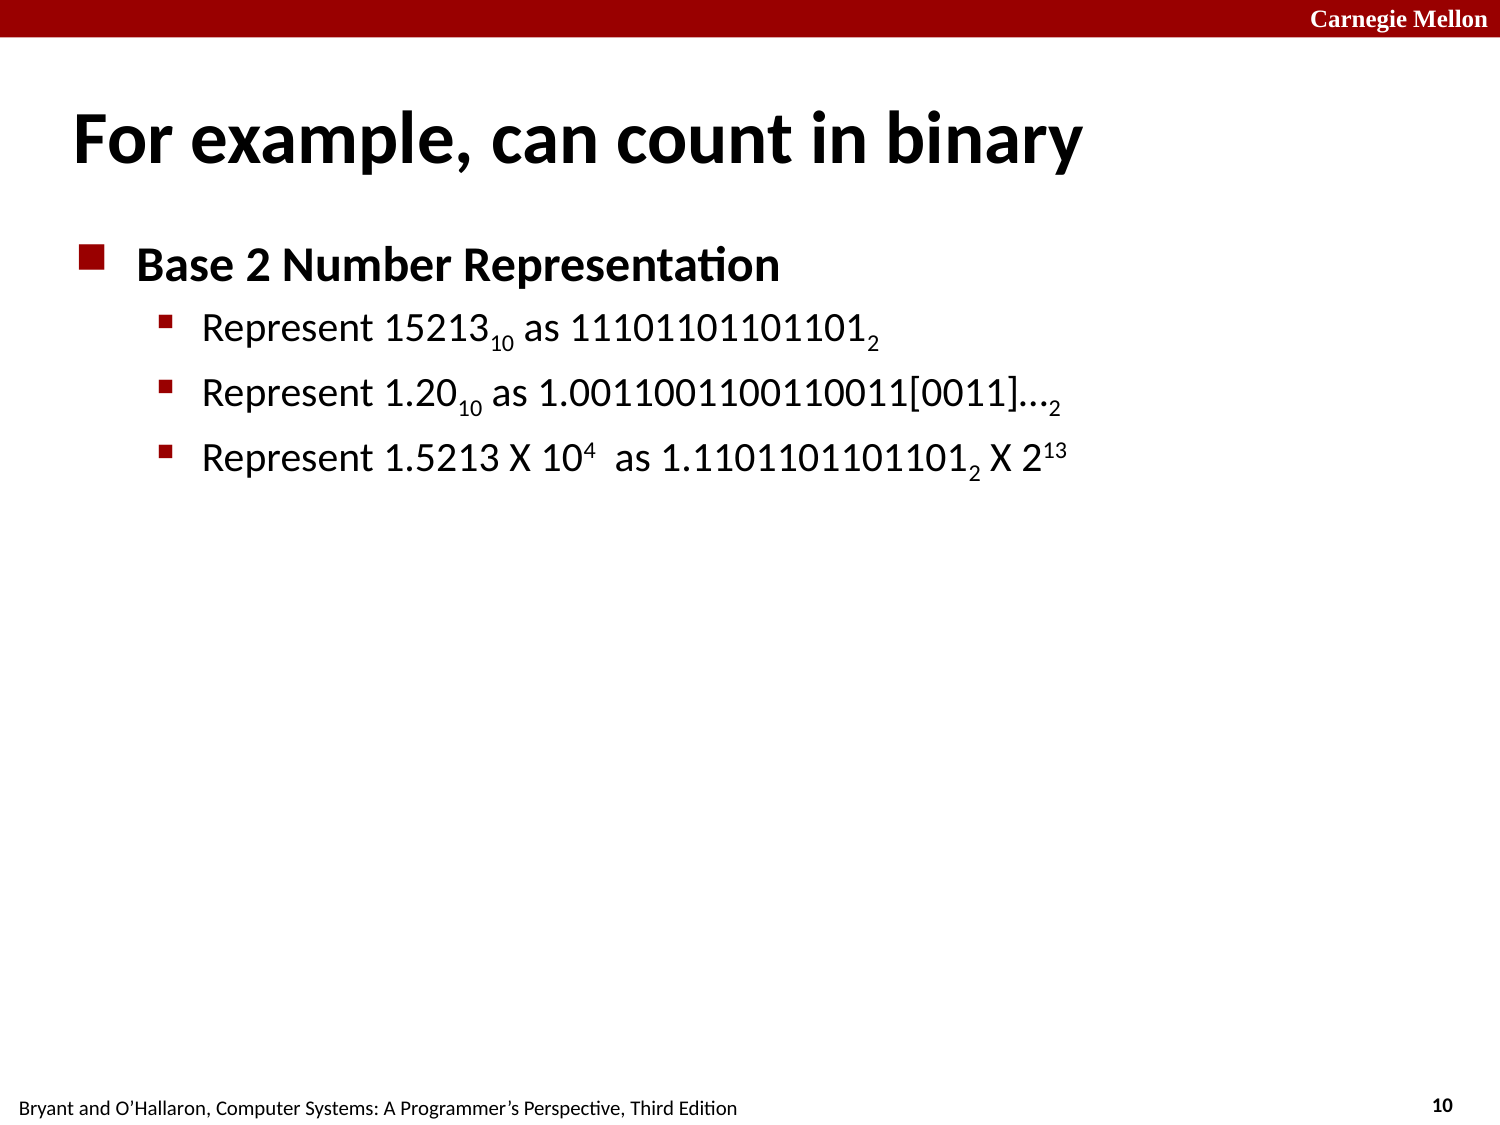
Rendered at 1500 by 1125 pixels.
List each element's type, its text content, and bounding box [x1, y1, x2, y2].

title For example, can count in binary [58, 71, 1305, 197]
list Base 2 Number Representation Represent 1521310 as 111011011011012 Represent 1.2010 as 1.0011001100110011[0011]…2 Represent 1.5213 X 104 as 1.11011011011012 X 213 [64, 223, 1361, 1040]
